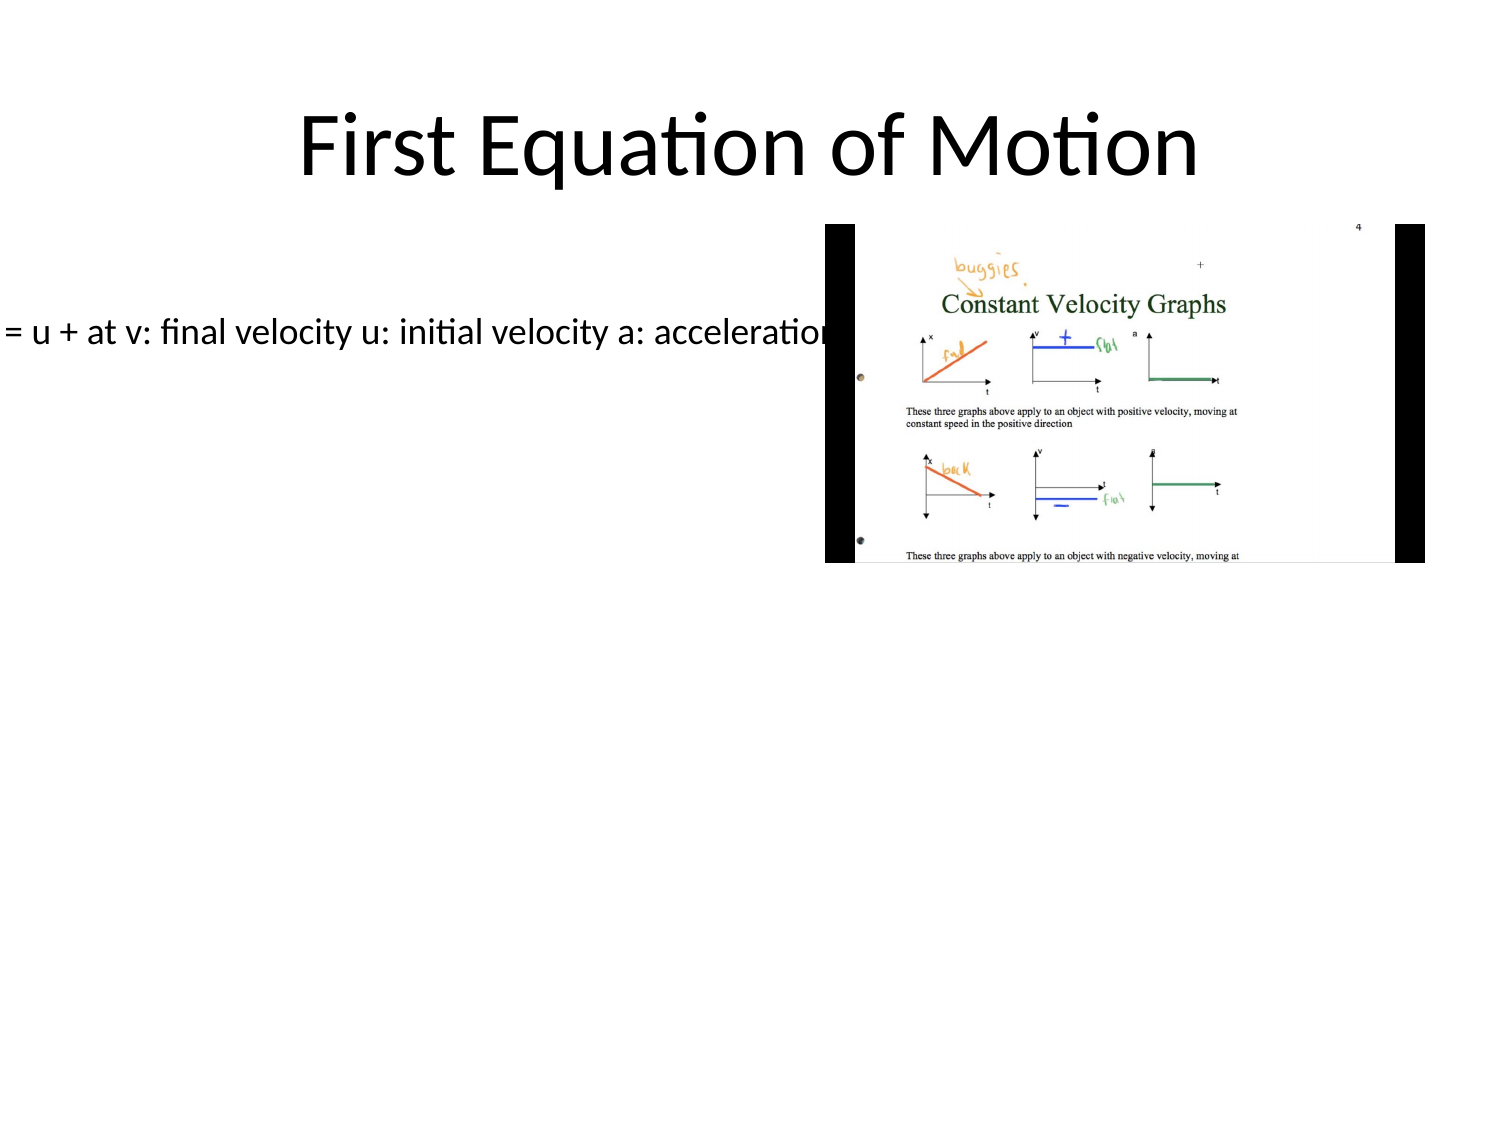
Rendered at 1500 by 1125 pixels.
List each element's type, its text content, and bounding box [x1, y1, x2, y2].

text_box - v = u + at v: final velocity u: initial velocity a: acceleration t: time [0, 224, 823, 360]
picture [824, 224, 1426, 563]
title First Equation of Motion [75, 45, 1425, 224]
